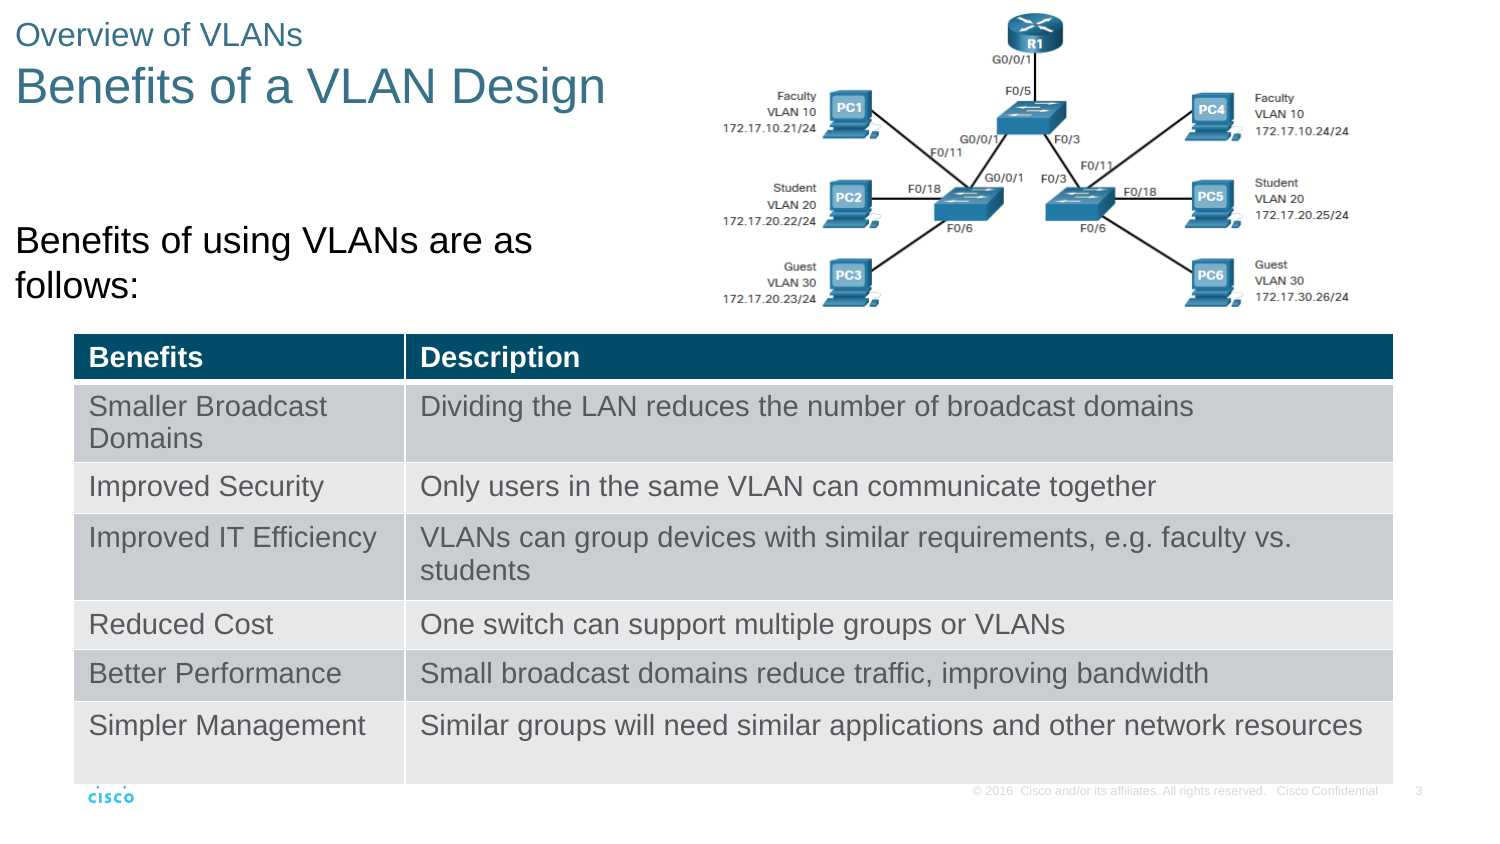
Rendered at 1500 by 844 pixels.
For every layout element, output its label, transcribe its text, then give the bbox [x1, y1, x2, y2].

table_cell Small broadcast domains reduce traffic, improving bandwidth [406, 650, 1393, 701]
table_cell Improved IT Efficiency [74, 514, 404, 600]
table_cell Similar groups will need similar applications and other network resources [406, 702, 1393, 784]
picture [708, 11, 1370, 311]
table_header Description [406, 334, 1393, 379]
table_cell VLANs can group devices with similar requirements, e.g. faculty vs. students [406, 514, 1393, 600]
table_cell Dividing the LAN reduces the number of broadcast domains [406, 385, 1393, 462]
table_cell Improved Security [74, 463, 404, 513]
table_cell Only users in the same VLAN can communicate together [406, 463, 1393, 513]
table_cell Reduced Cost [74, 601, 404, 649]
table_cell Smaller Broadcast Domains [74, 385, 404, 462]
list Benefits of using VLANs are as follows: [0, 208, 618, 285]
table_cell Simpler Management [74, 702, 404, 784]
table_cell Better Performance [74, 650, 404, 701]
table_header Benefits [74, 334, 404, 379]
table_cell One switch can support multiple groups or VLANs [406, 601, 1393, 649]
title Overview of VLANs Benefits of a VLAN Design [0, 6, 662, 120]
